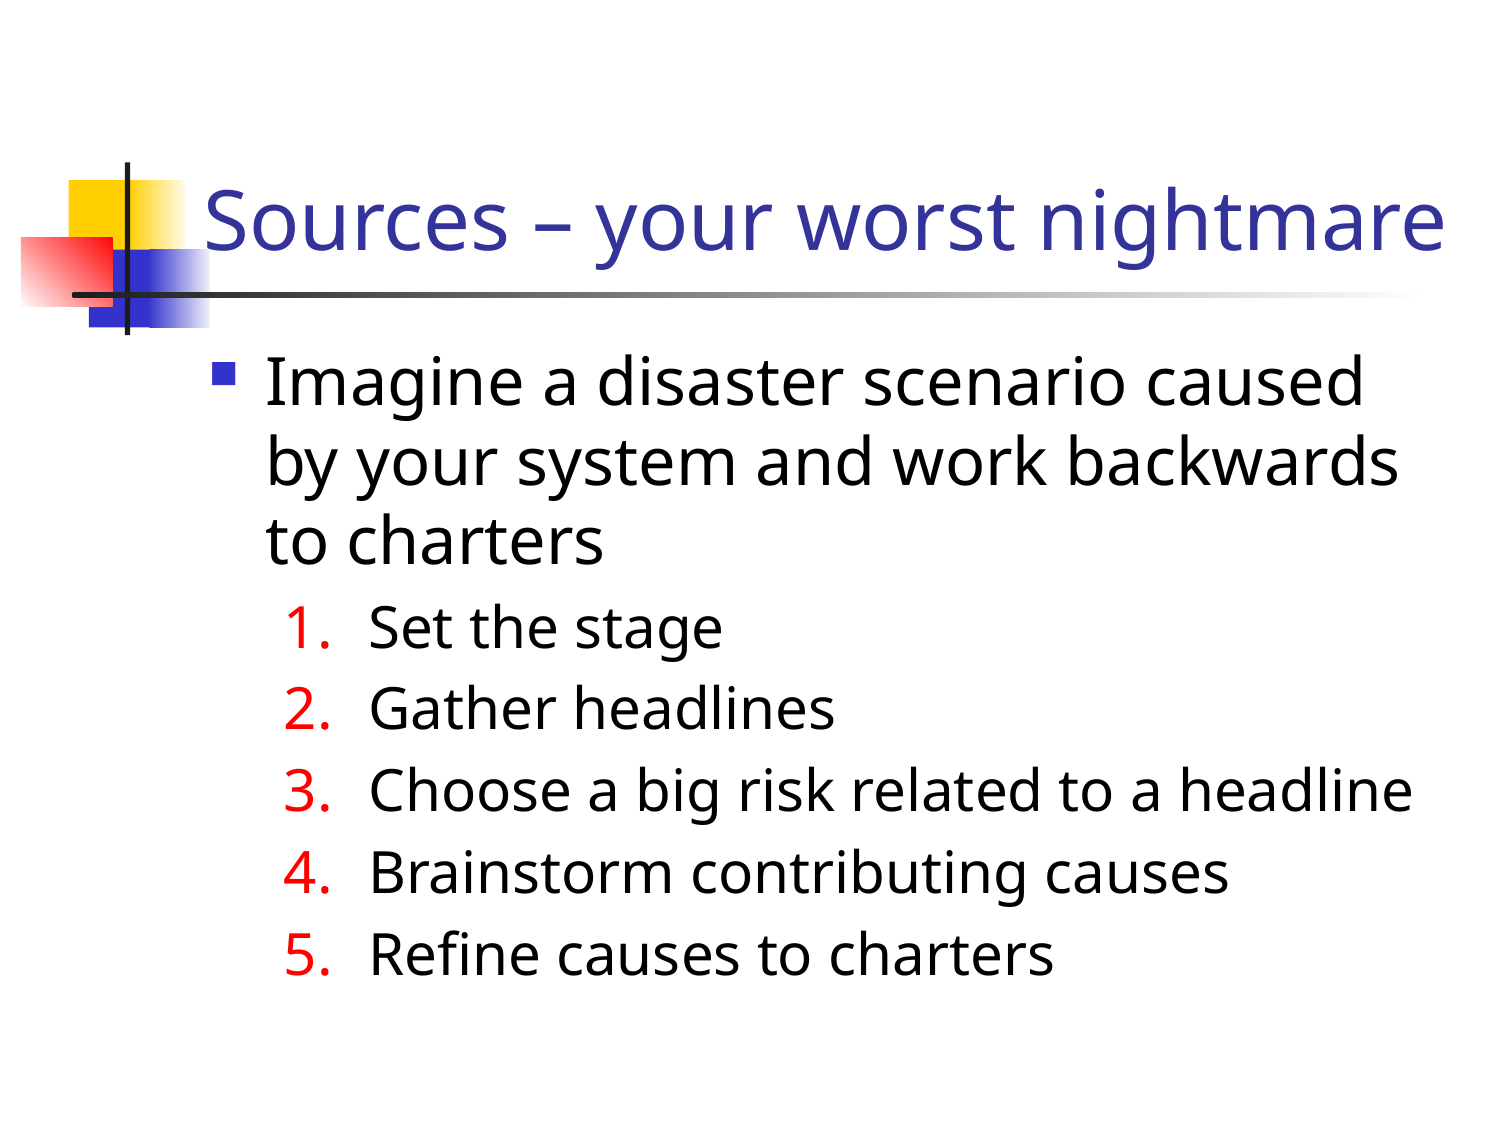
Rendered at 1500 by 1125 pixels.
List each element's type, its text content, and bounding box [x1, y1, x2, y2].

title Sources – your worst nightmare [188, 35, 1468, 275]
list Imagine a disaster scenario caused by your system and work backwards to charters Set the stage Gather headlines Choose a big risk related to a headline Brainstorm contributing causes Refine causes to charters [193, 331, 1469, 1006]
